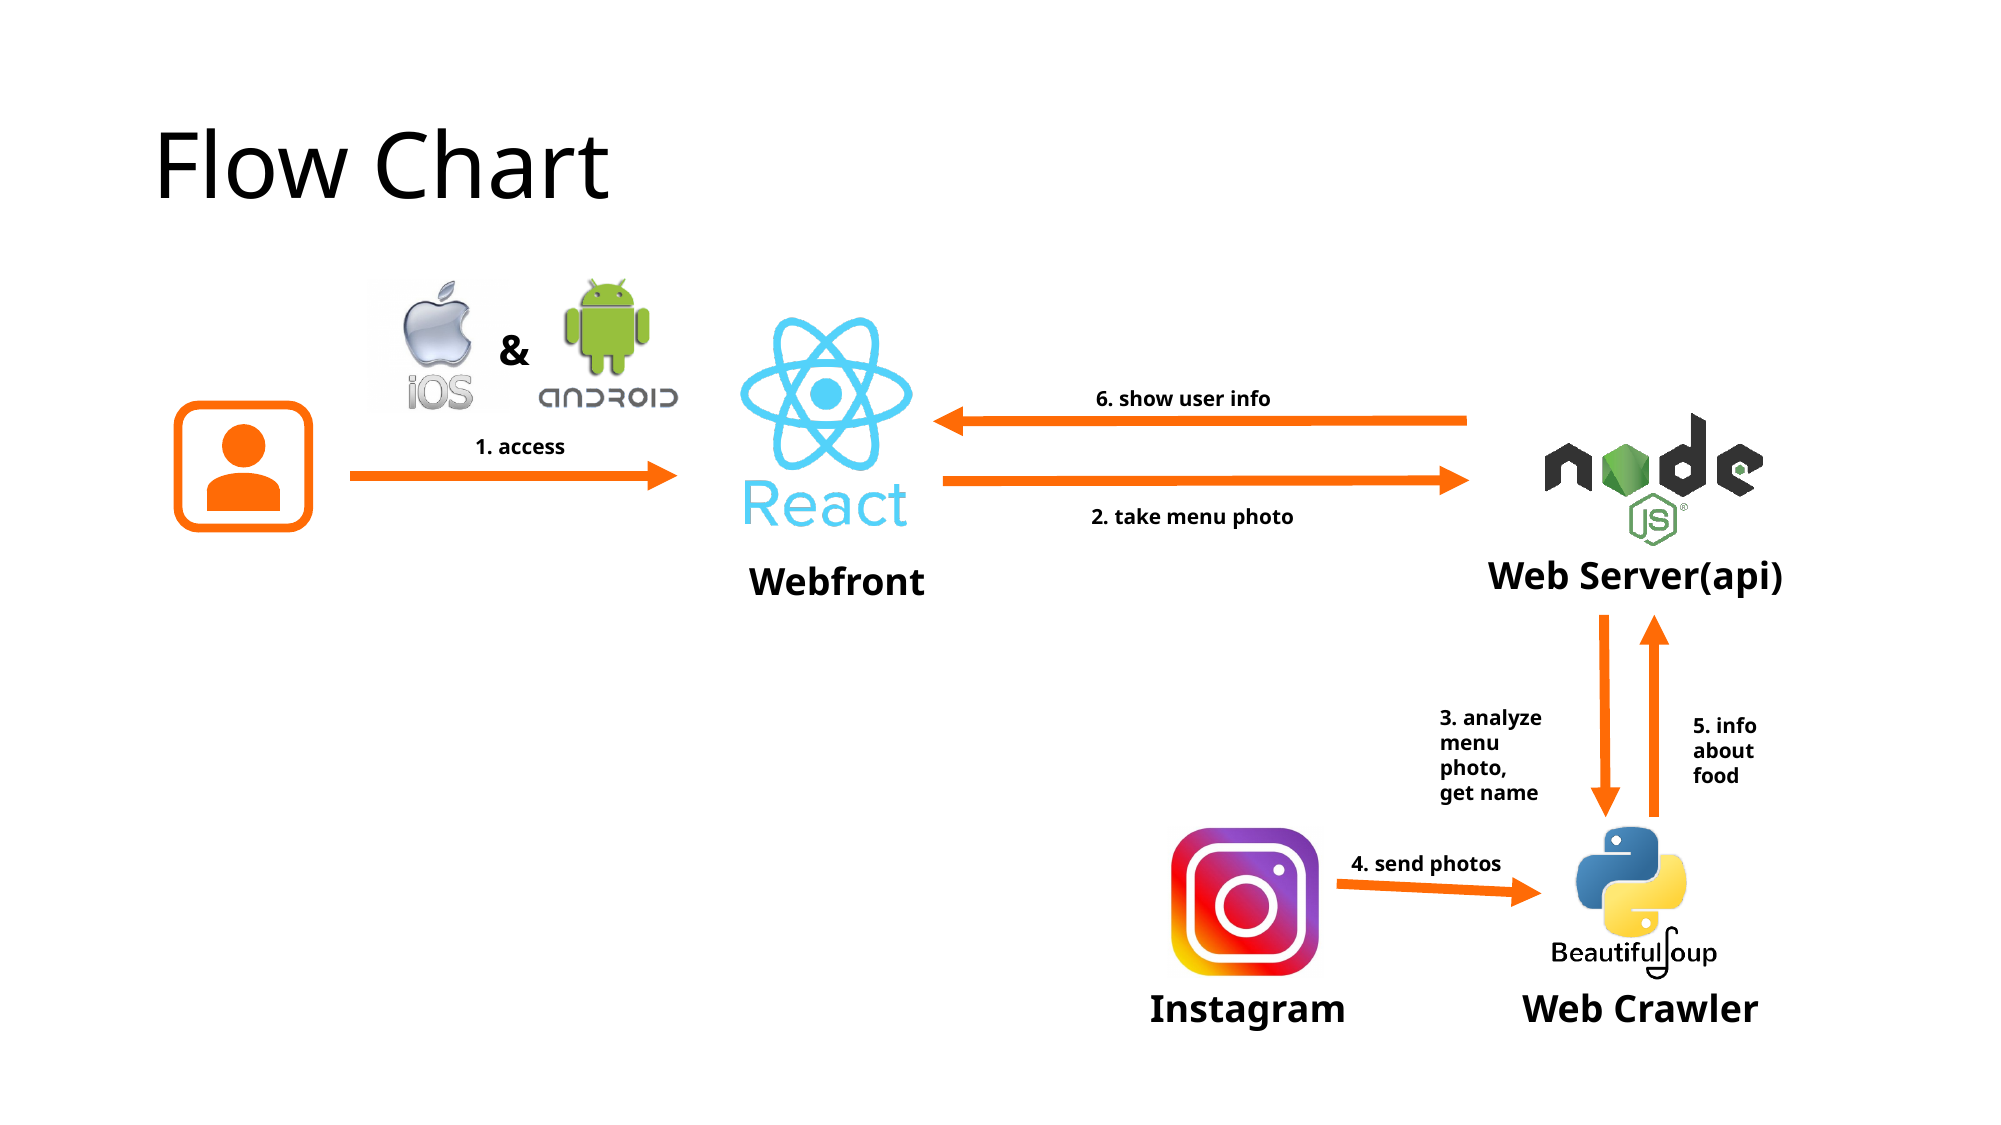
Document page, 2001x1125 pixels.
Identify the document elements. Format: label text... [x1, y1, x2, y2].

title Flow Chart [137, 59, 1863, 278]
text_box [178, 264, 1863, 1039]
